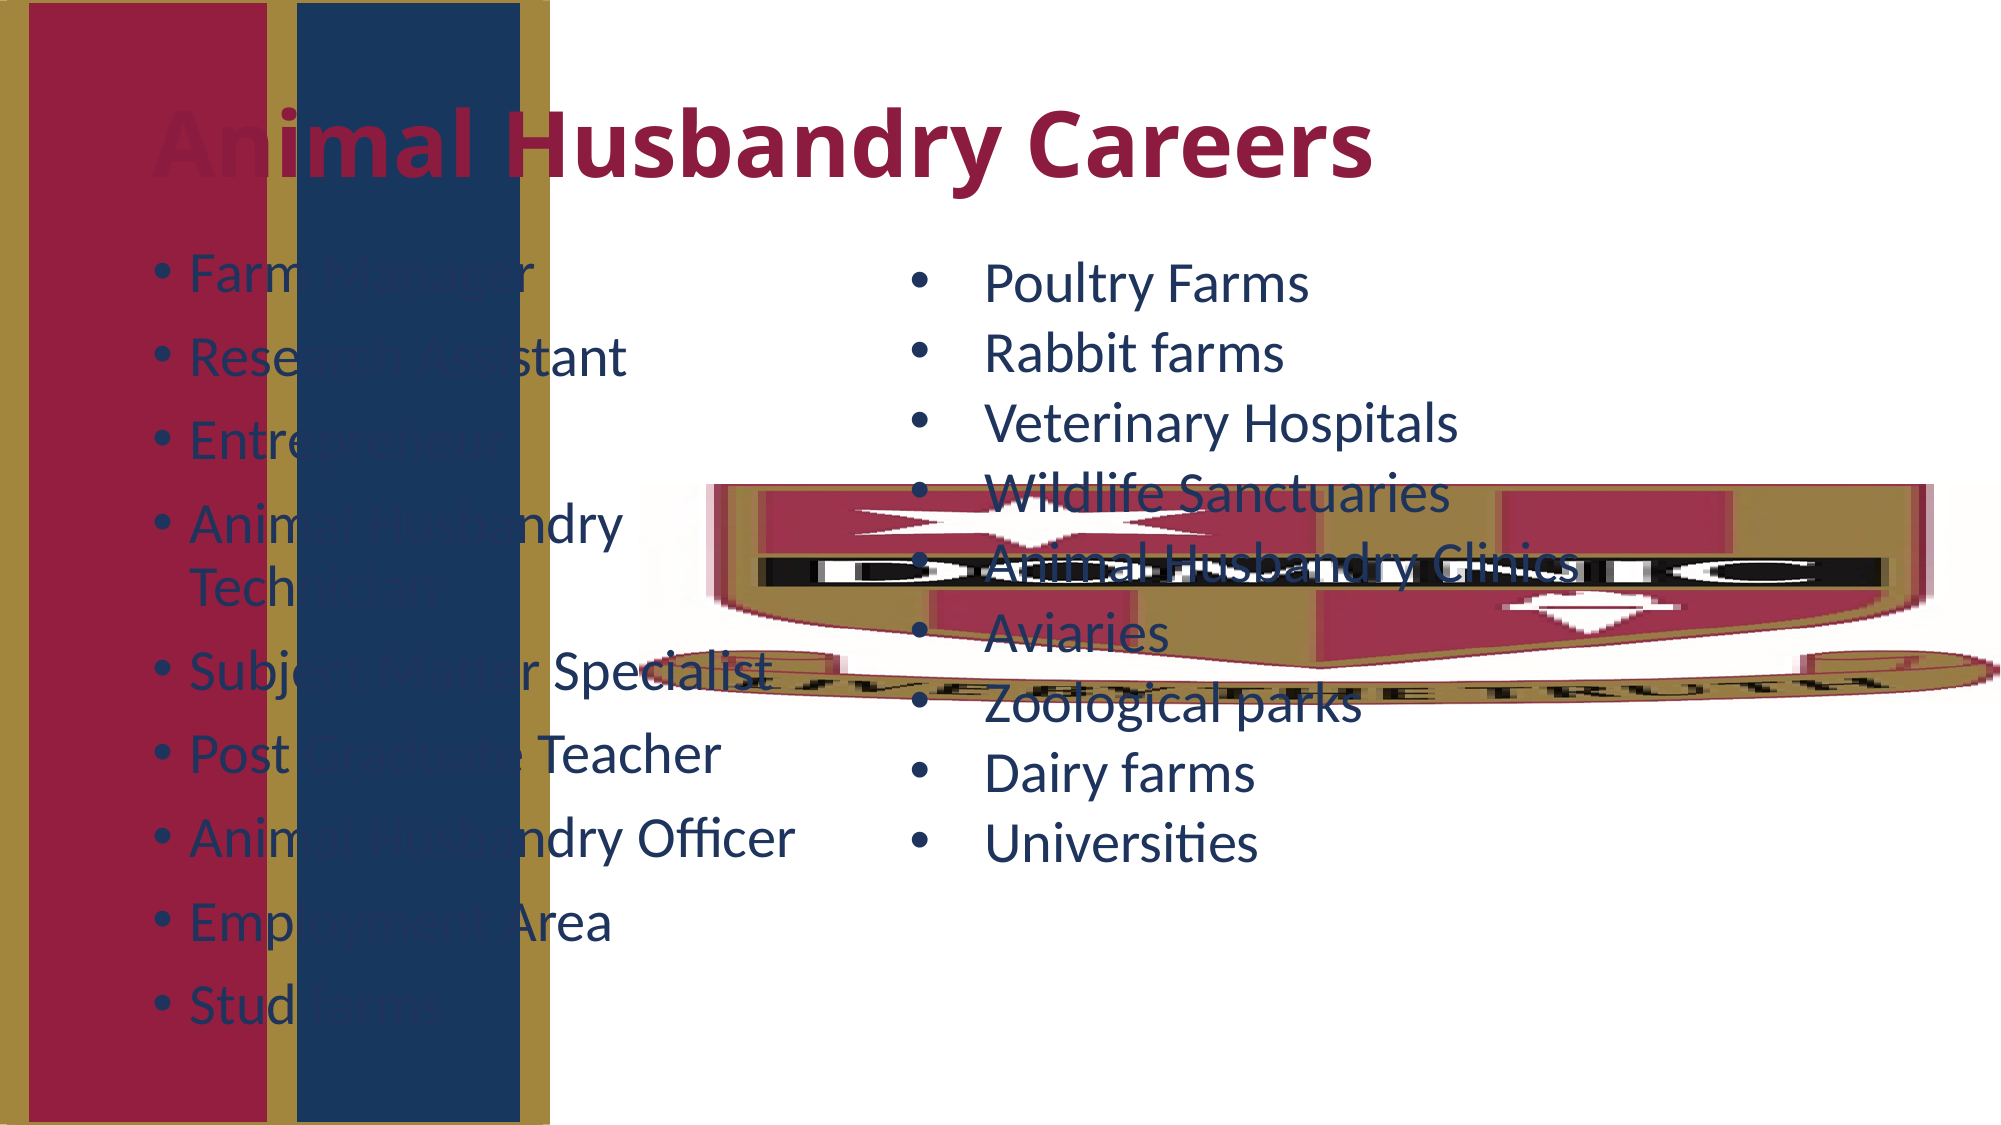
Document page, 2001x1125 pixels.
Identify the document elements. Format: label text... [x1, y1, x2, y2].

list Farm Manager Research Assistant Entrepreneur Animal Husbandry Technician Subject Matter Specialist Post Graduate Teacher Animal Husbandry Officer Employment Area Stud farms [137, 234, 834, 1066]
title Animal Husbandry Careers [137, 59, 1686, 235]
picture [0, 0, 2001, 1125]
text_box Poultry Farms Rabbit farms Veterinary Hospitals Wildlife Sanctuaries Animal Husbandry Clinics Aviaries Zoological parks Dairy farms Universities [894, 236, 1624, 882]
